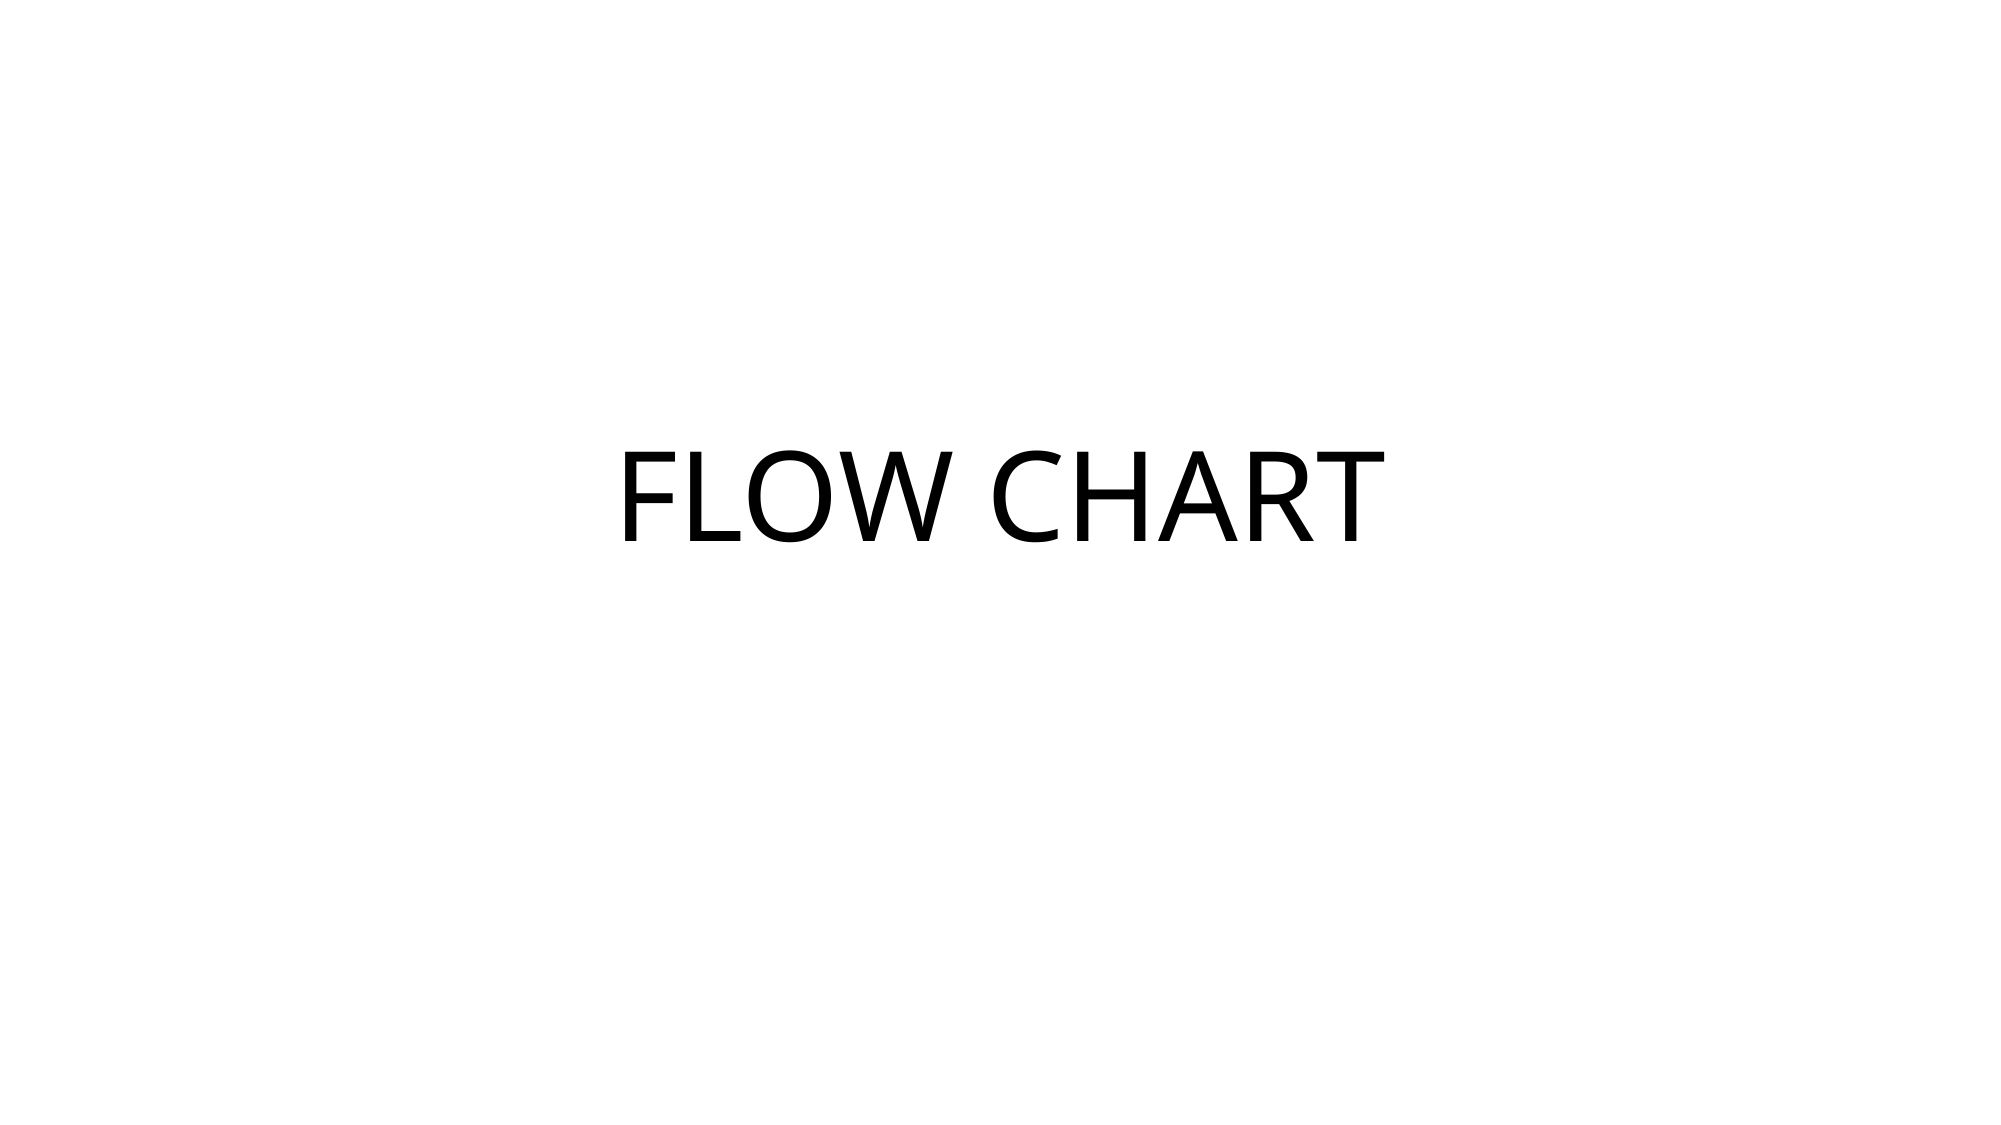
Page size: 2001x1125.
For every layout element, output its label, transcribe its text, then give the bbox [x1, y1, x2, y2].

title FLOW CHART [249, 184, 1750, 576]
